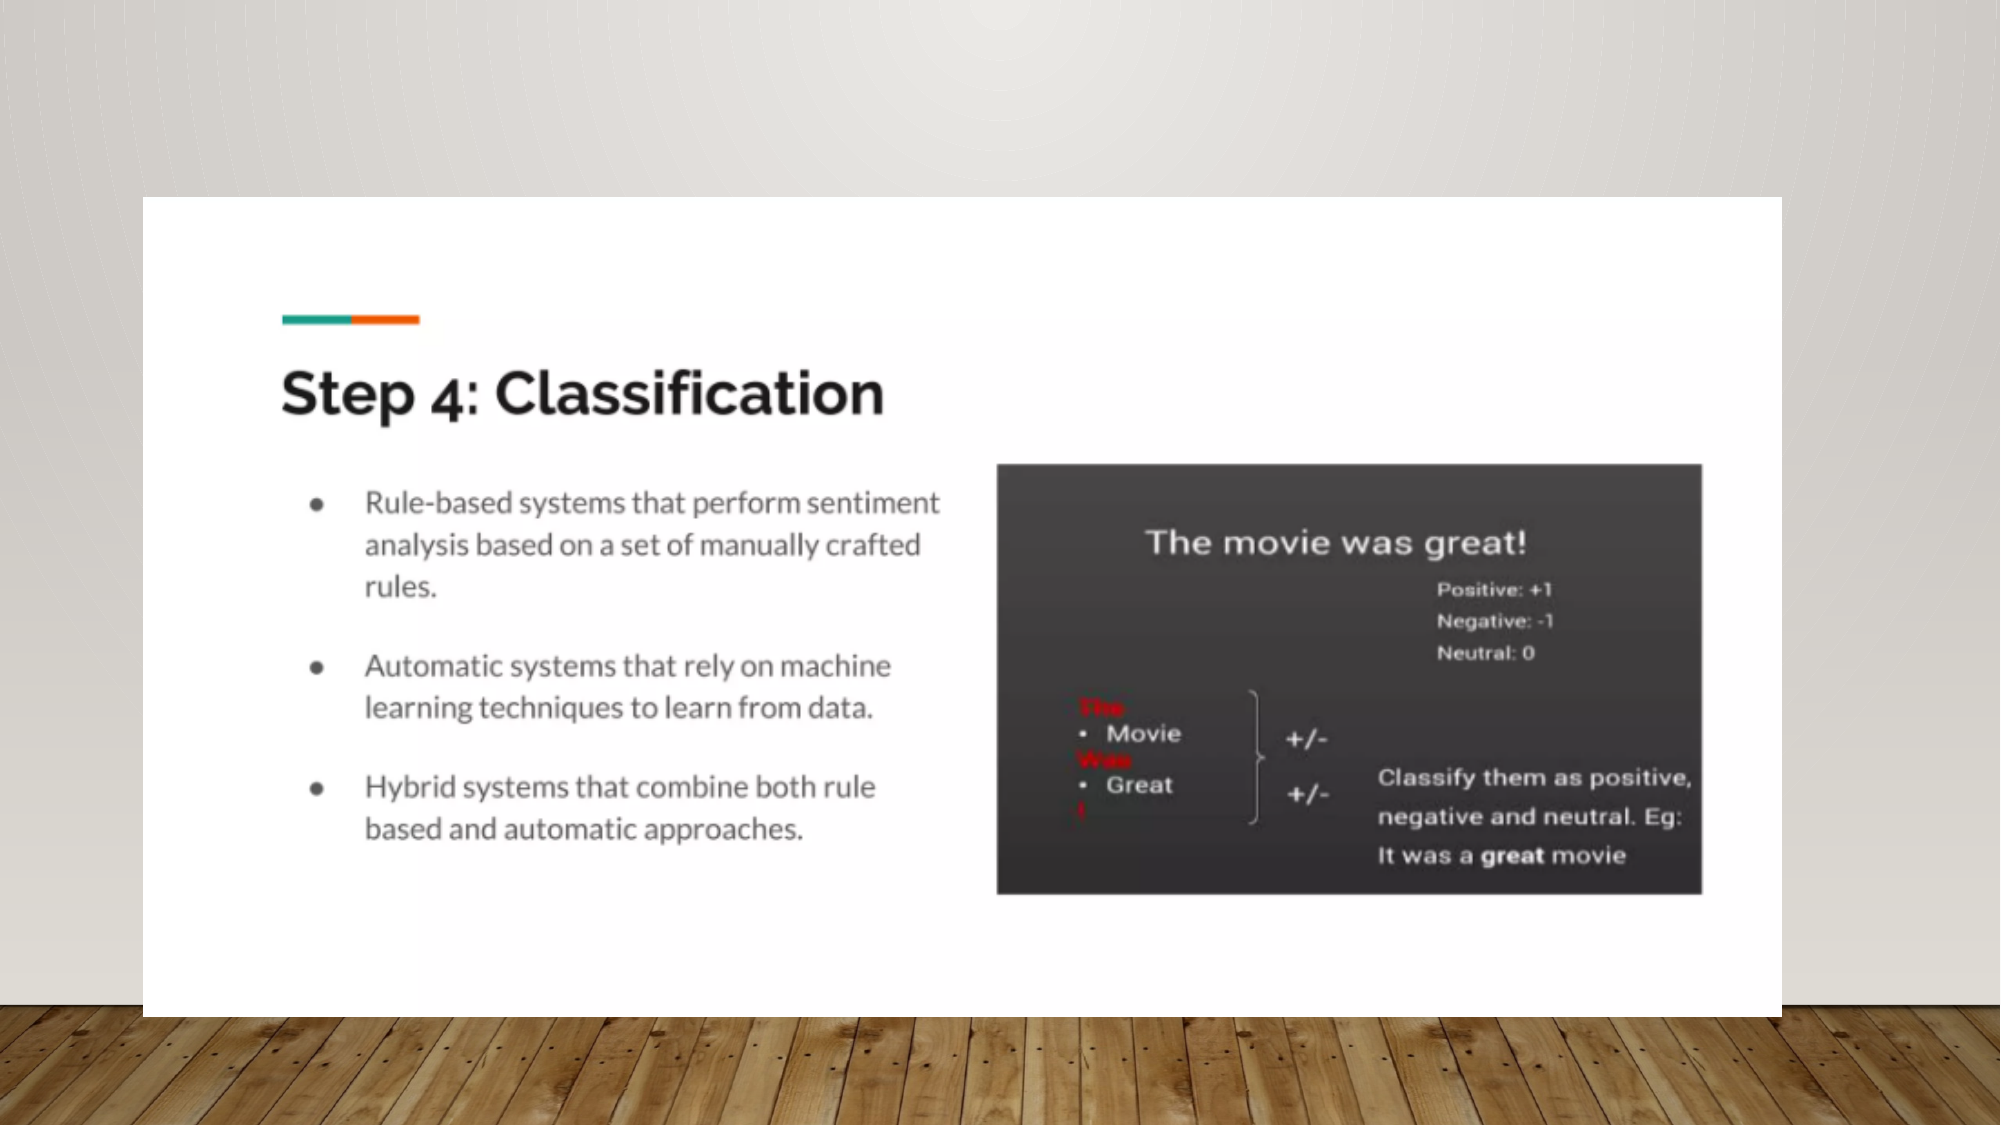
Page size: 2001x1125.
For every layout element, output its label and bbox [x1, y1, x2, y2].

picture [0, 197, 2000, 1125]
